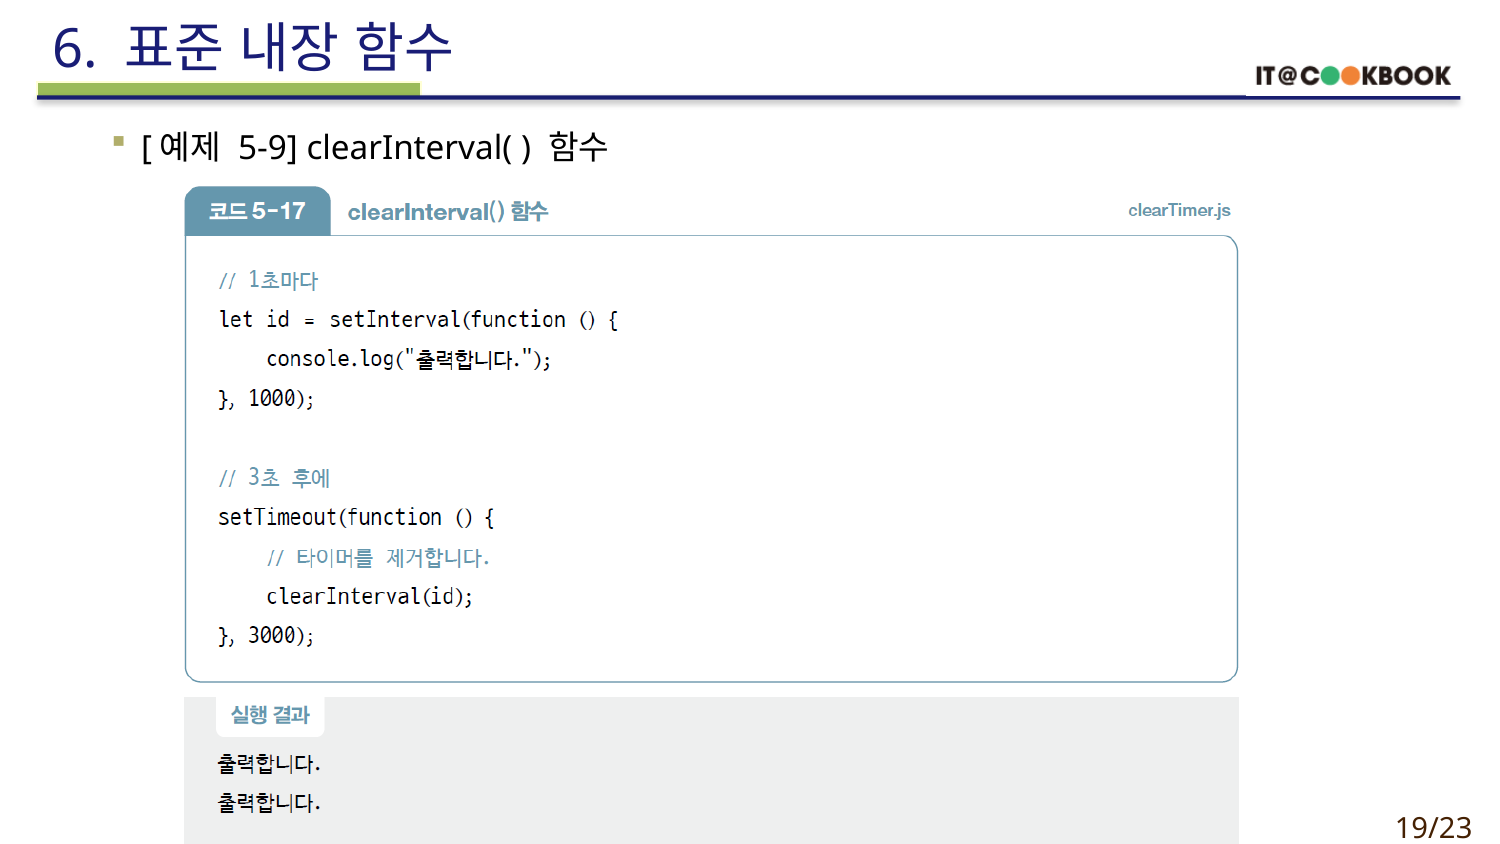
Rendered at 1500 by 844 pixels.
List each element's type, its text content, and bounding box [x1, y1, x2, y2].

picture [170, 173, 1253, 844]
picture [1246, 57, 1463, 96]
title 6. 표준 내장 함수 [37, 10, 1278, 82]
list [예제 5-9] clearInterval( ) 함수 [37, 114, 1463, 818]
